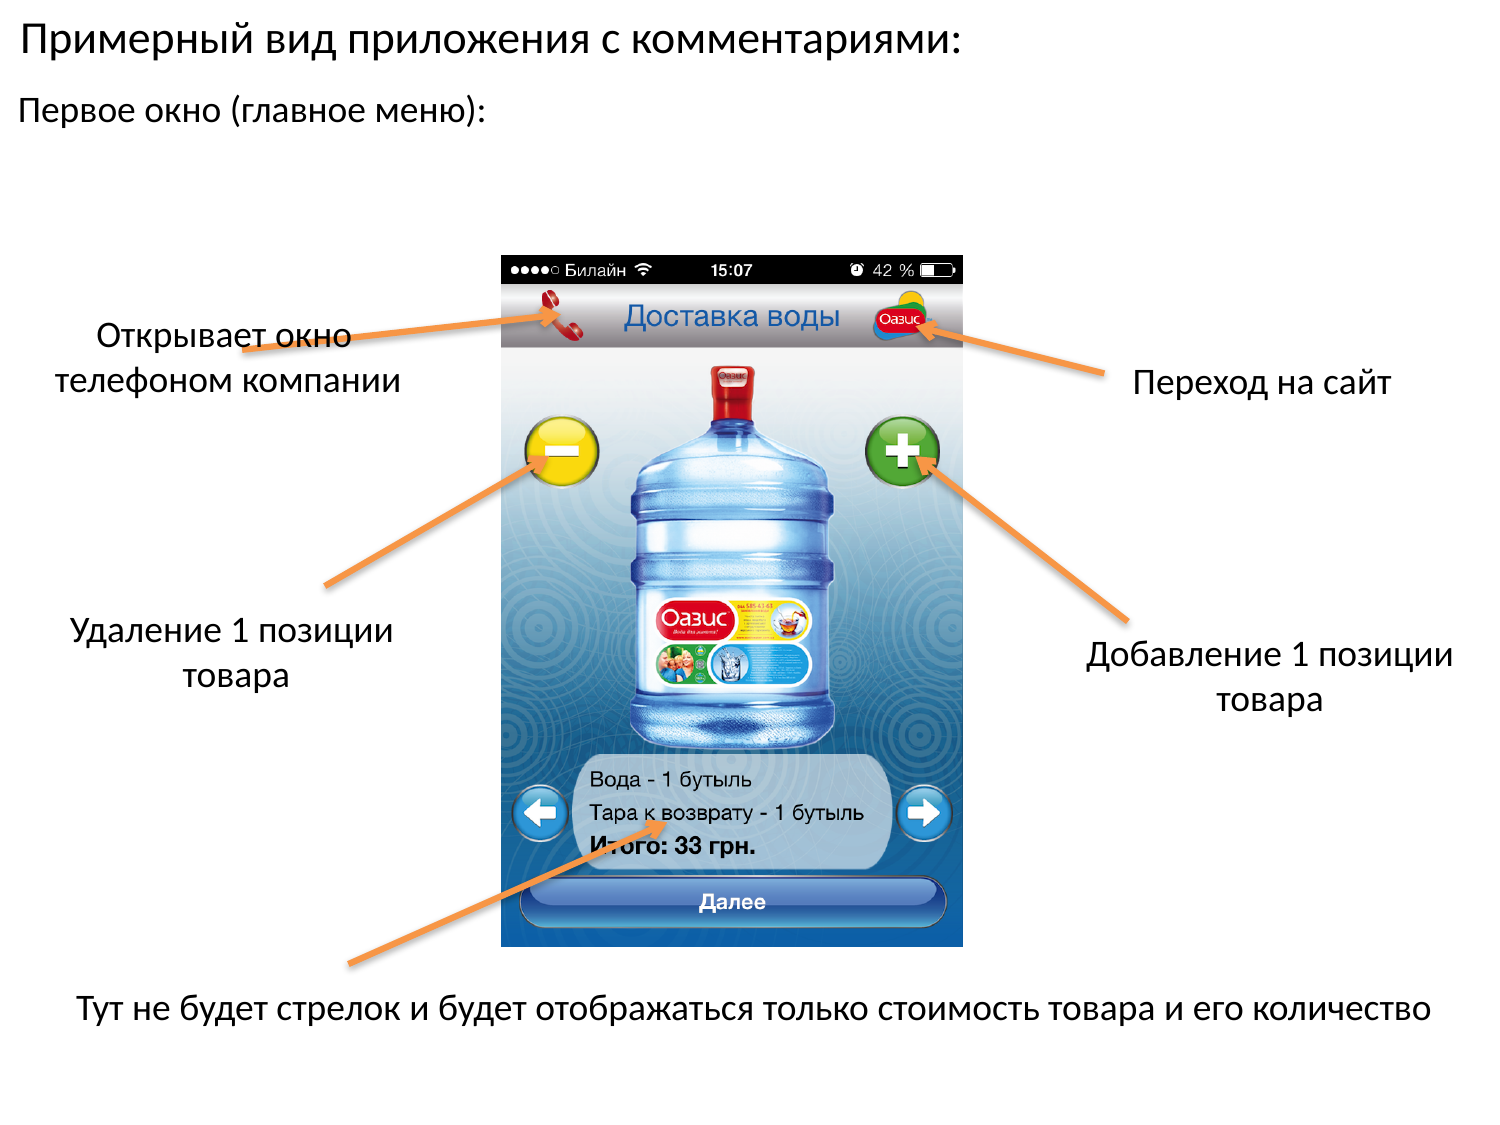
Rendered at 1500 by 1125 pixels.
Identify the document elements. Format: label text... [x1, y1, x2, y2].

text_box Удаление 1 позиции товара [55, 597, 410, 703]
text_box Примерный вид приложения с комментариями: [5, 0, 979, 70]
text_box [324, 455, 550, 587]
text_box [915, 455, 1129, 622]
text_box Открывает окно телефоном компании [31, 302, 417, 408]
text_box Тут не будет стрелок и будет отображаться только стоимость товара и его количество [61, 975, 1448, 1036]
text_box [915, 325, 1105, 374]
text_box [348, 822, 668, 965]
text_box Переход на сайт [1117, 349, 1407, 410]
text_box Первое окно (главное меню): [3, 78, 503, 138]
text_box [241, 314, 562, 351]
text_box Добавление 1 позиции товара [1071, 621, 1470, 727]
picture [501, 255, 963, 947]
